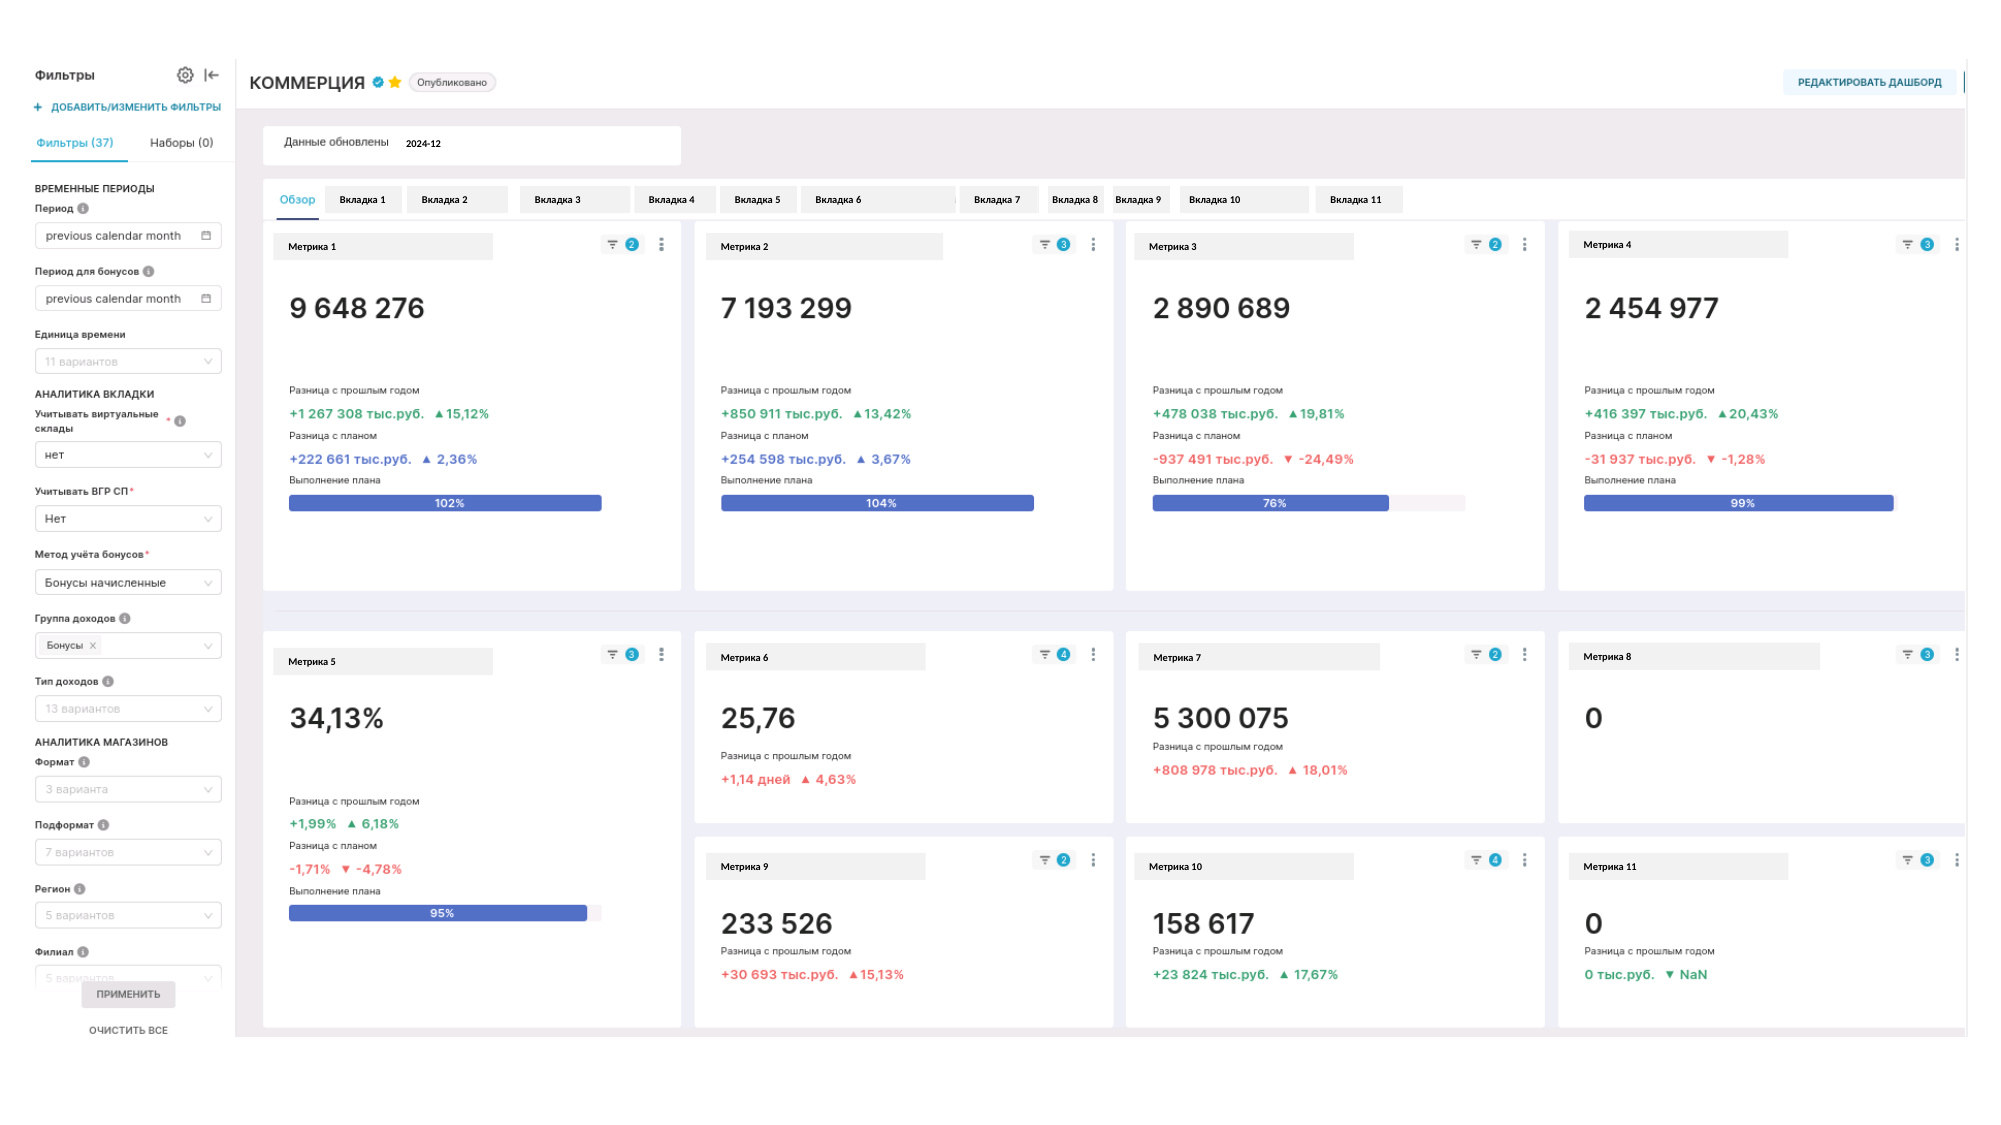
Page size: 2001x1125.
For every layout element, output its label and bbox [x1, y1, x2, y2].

list [31, 59, 1968, 1037]
